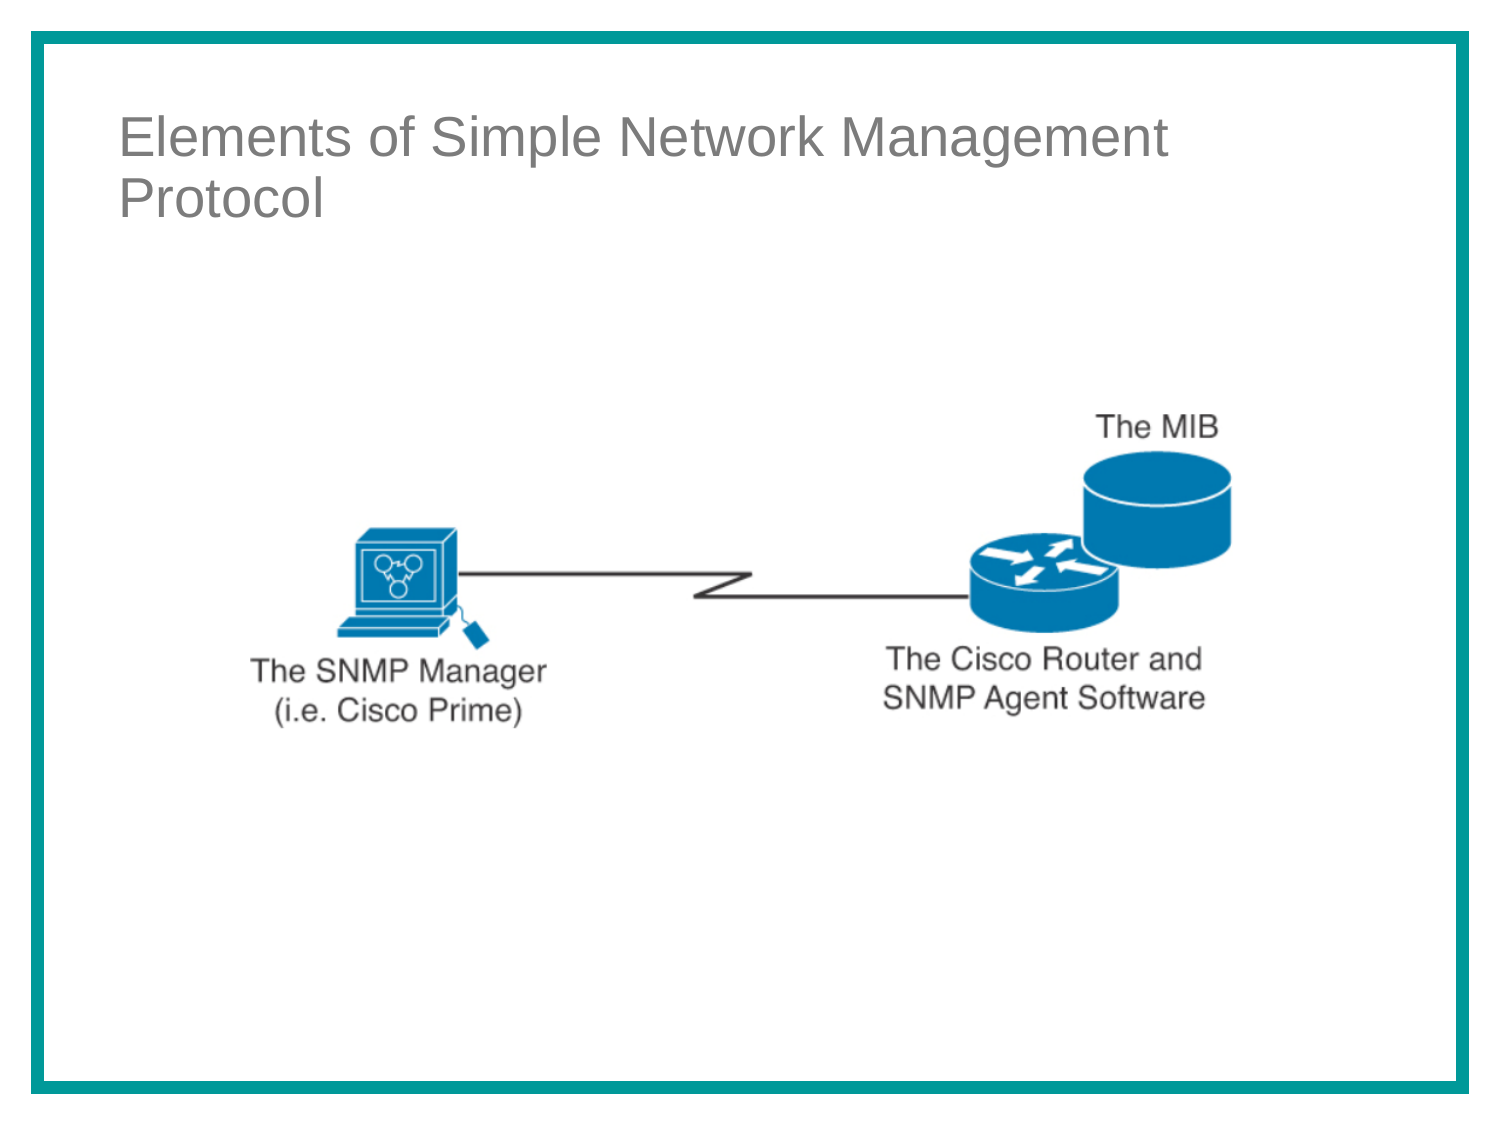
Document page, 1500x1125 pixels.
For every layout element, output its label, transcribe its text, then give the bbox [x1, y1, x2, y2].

picture [208, 385, 1292, 740]
title Elements of Simple Network Management Protocol [103, 59, 1397, 278]
